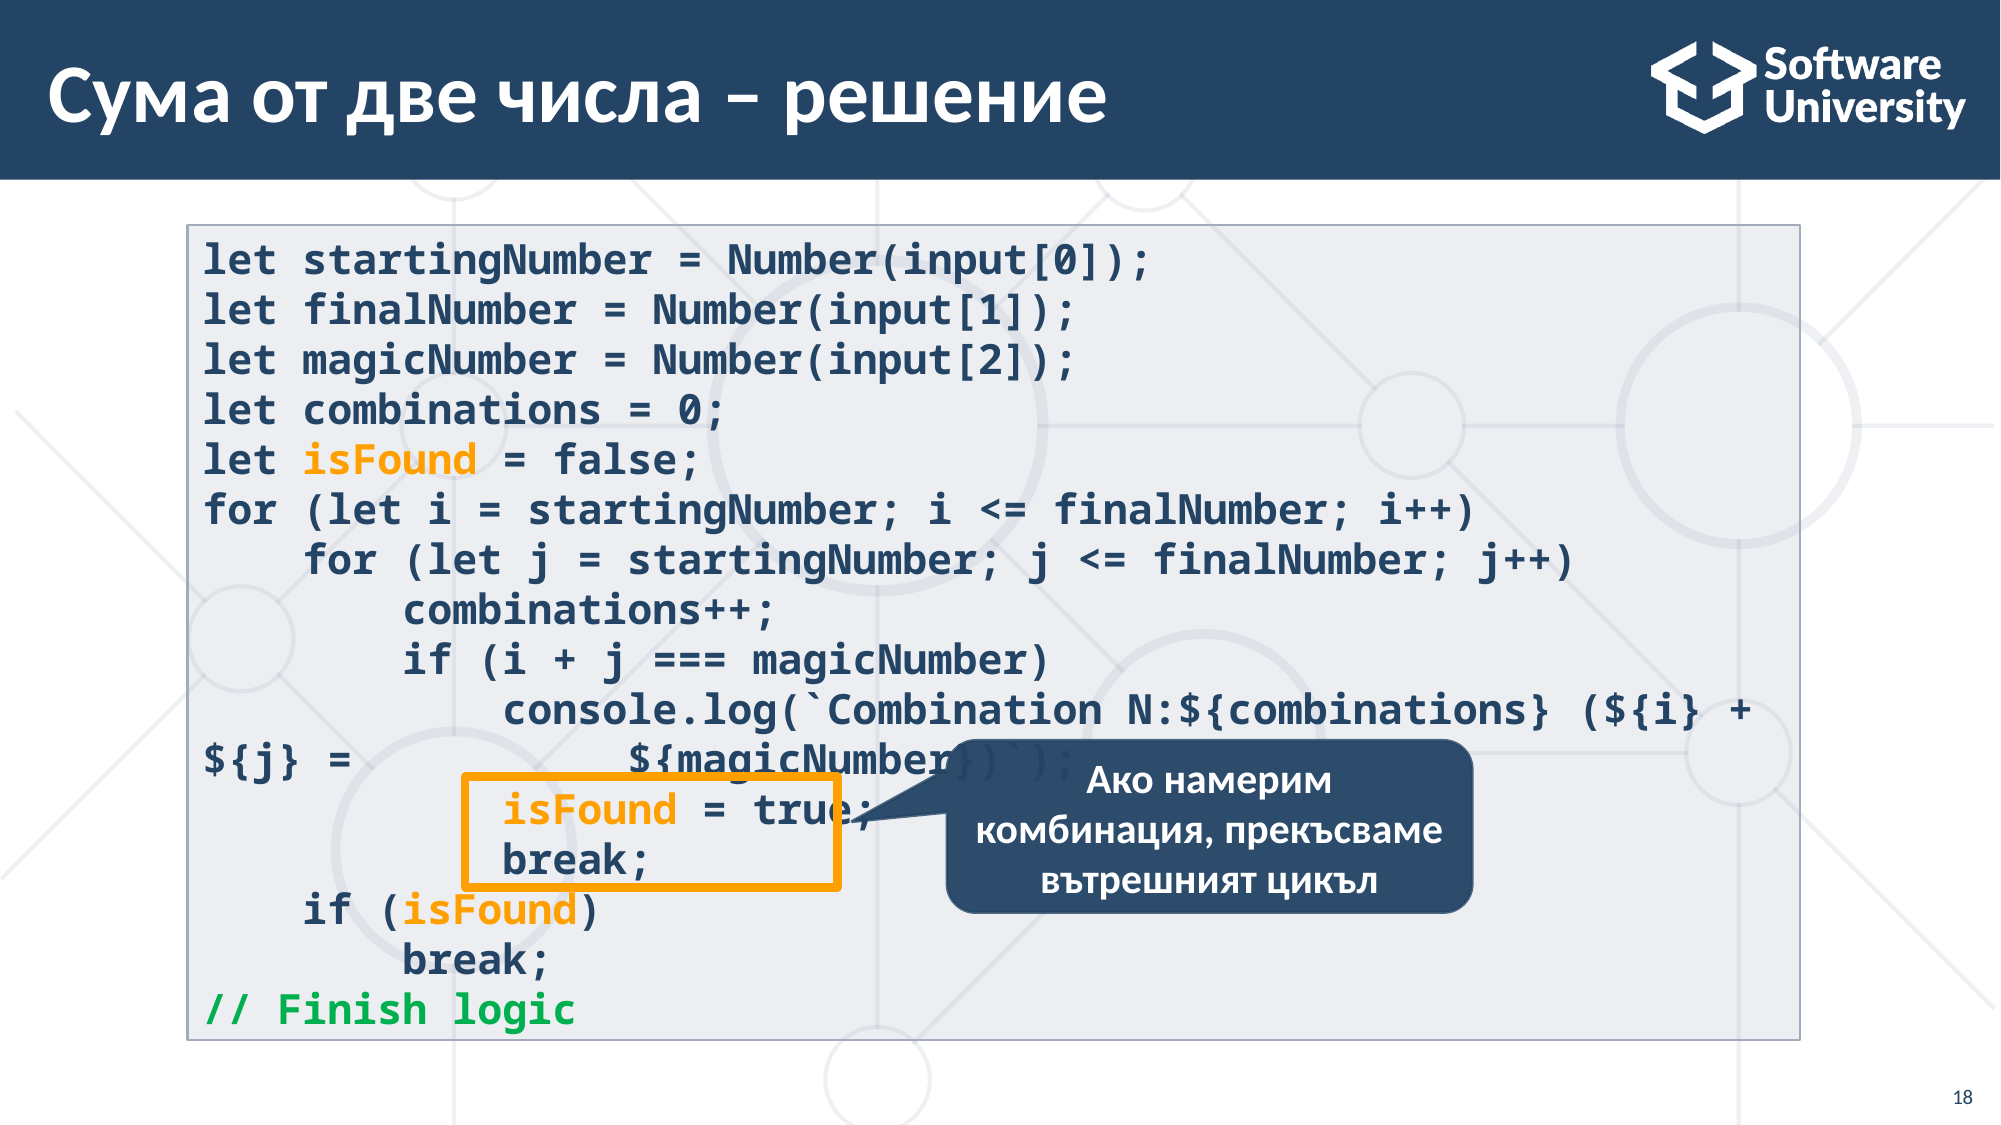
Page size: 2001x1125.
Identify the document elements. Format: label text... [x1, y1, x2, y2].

text_box let startingNumber = Number(input[0]); let finalNumber = Number(input[1]); let magicNumber = Number(input[2]); let combinations = 0; let isFound = false; for (let i = startingNumber; i <= finalNumber; i++) for (let j = startingNumber; j <= finalNumber; j++) combinations++; if (i + j === magicNumber) console.log(`Combination N:${combinations} (${i} + ${j} = ${magicNumber})`); isFound = true; break; if (isFound) break; // Finish logic [187, 225, 1801, 1041]
slide_number 18 [1927, 1067, 1989, 1117]
text_box [463, 774, 839, 890]
picture [1651, 41, 1966, 134]
text_box Ако намерим комбинация, прекъсваме вътрешният цикъл [849, 738, 1475, 915]
title Сума от две числа – решение [31, 16, 1625, 162]
